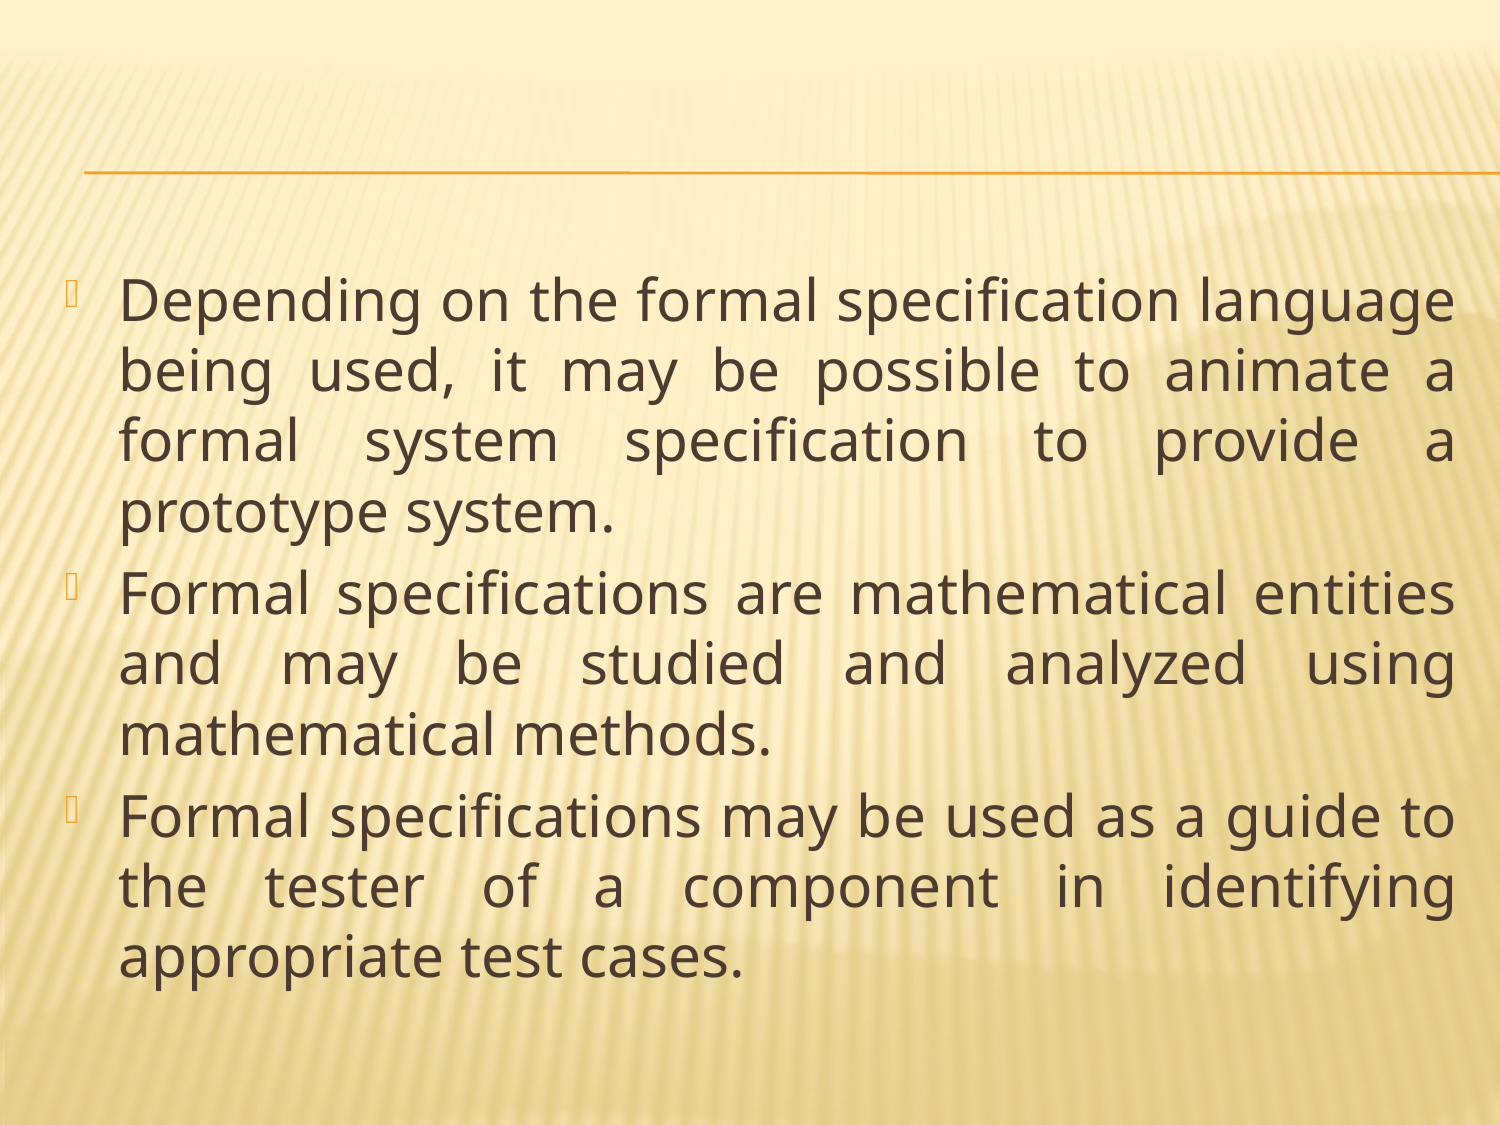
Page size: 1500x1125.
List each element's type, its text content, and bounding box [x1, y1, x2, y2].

list Depending on the formal specification language being used, it may be possible to animate a formal system specification to provide a prototype system. Formal specifications are mathematical entities and may be studied and analyzed using mathematical methods. Formal specifications may be used as a guide to the tester of a component in identifying appropriate test cases. [50, 254, 1475, 998]
